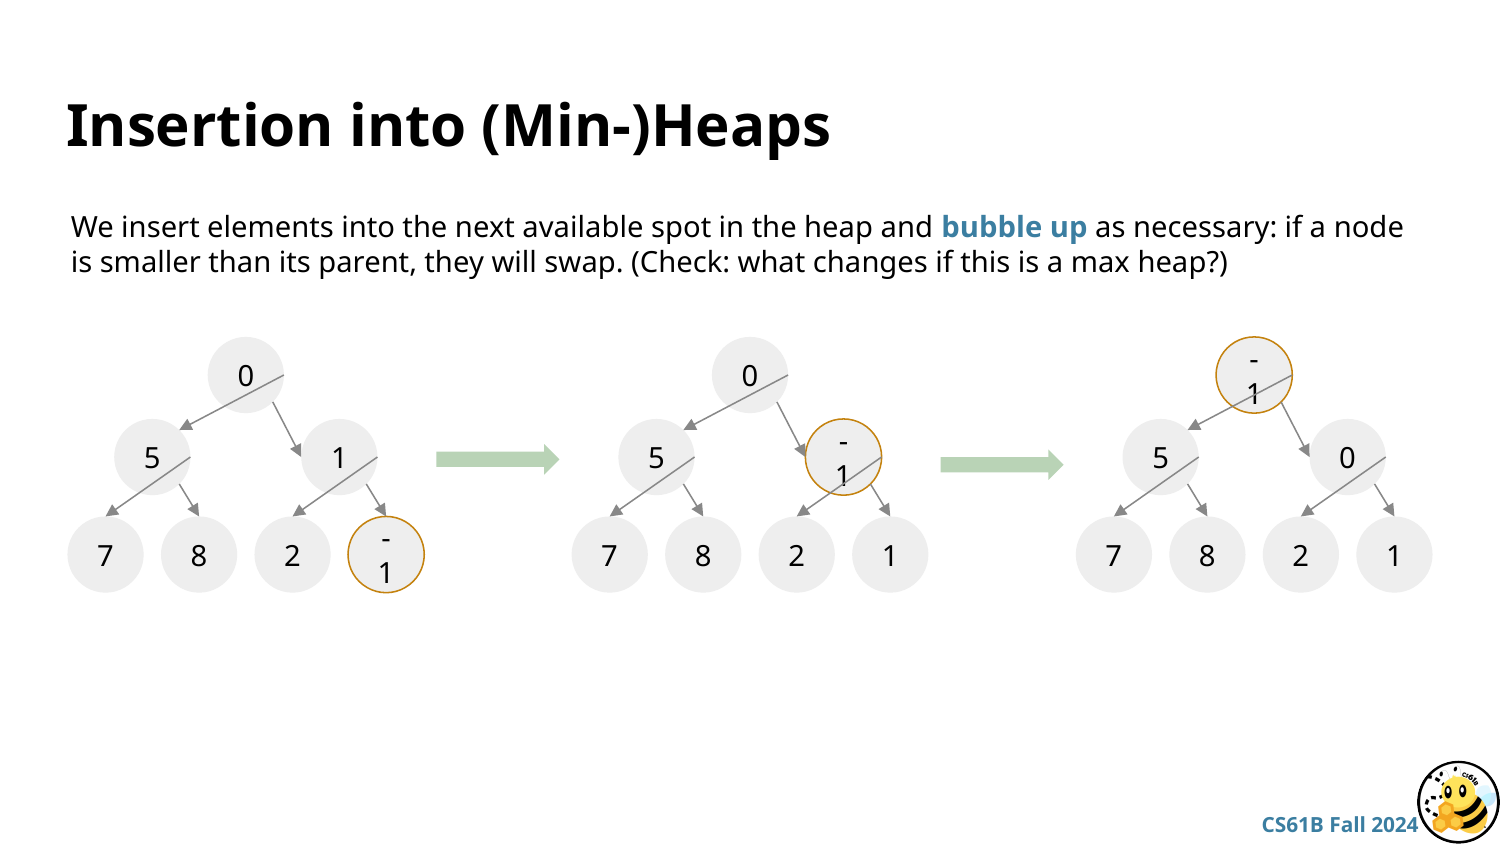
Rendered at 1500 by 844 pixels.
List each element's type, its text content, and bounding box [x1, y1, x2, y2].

text_box We insert elements into the next available spot in the heap and bubble up as necessary: if a node is smaller than its parent, they will swap. (Check: what changes if this is a max heap?) [55, 193, 1437, 328]
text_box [1075, 336, 1433, 593]
text_box [940, 449, 1064, 480]
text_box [571, 336, 929, 593]
title Insertion into (Min-)Heaps [51, 72, 1449, 167]
picture [1417, 760, 1500, 844]
text_box [436, 444, 560, 475]
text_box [67, 336, 425, 593]
